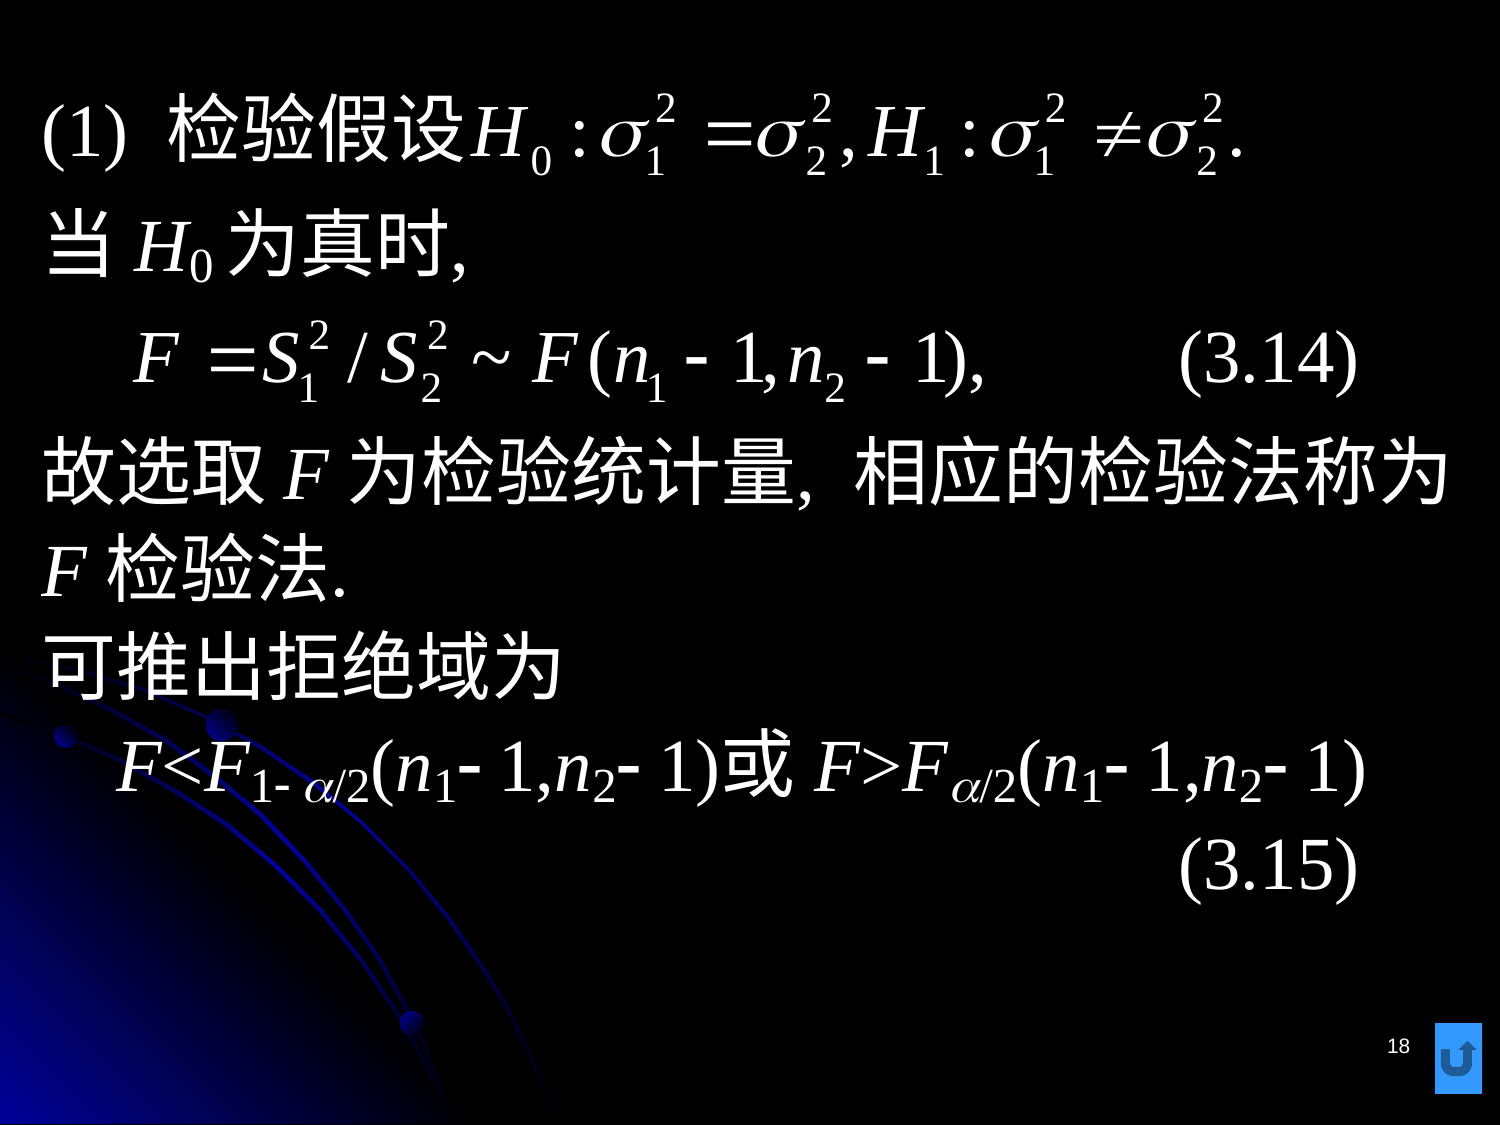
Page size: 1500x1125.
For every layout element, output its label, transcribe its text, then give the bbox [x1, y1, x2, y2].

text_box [41, 66, 1451, 1048]
slide_number 18 [1074, 1048, 1425, 1100]
